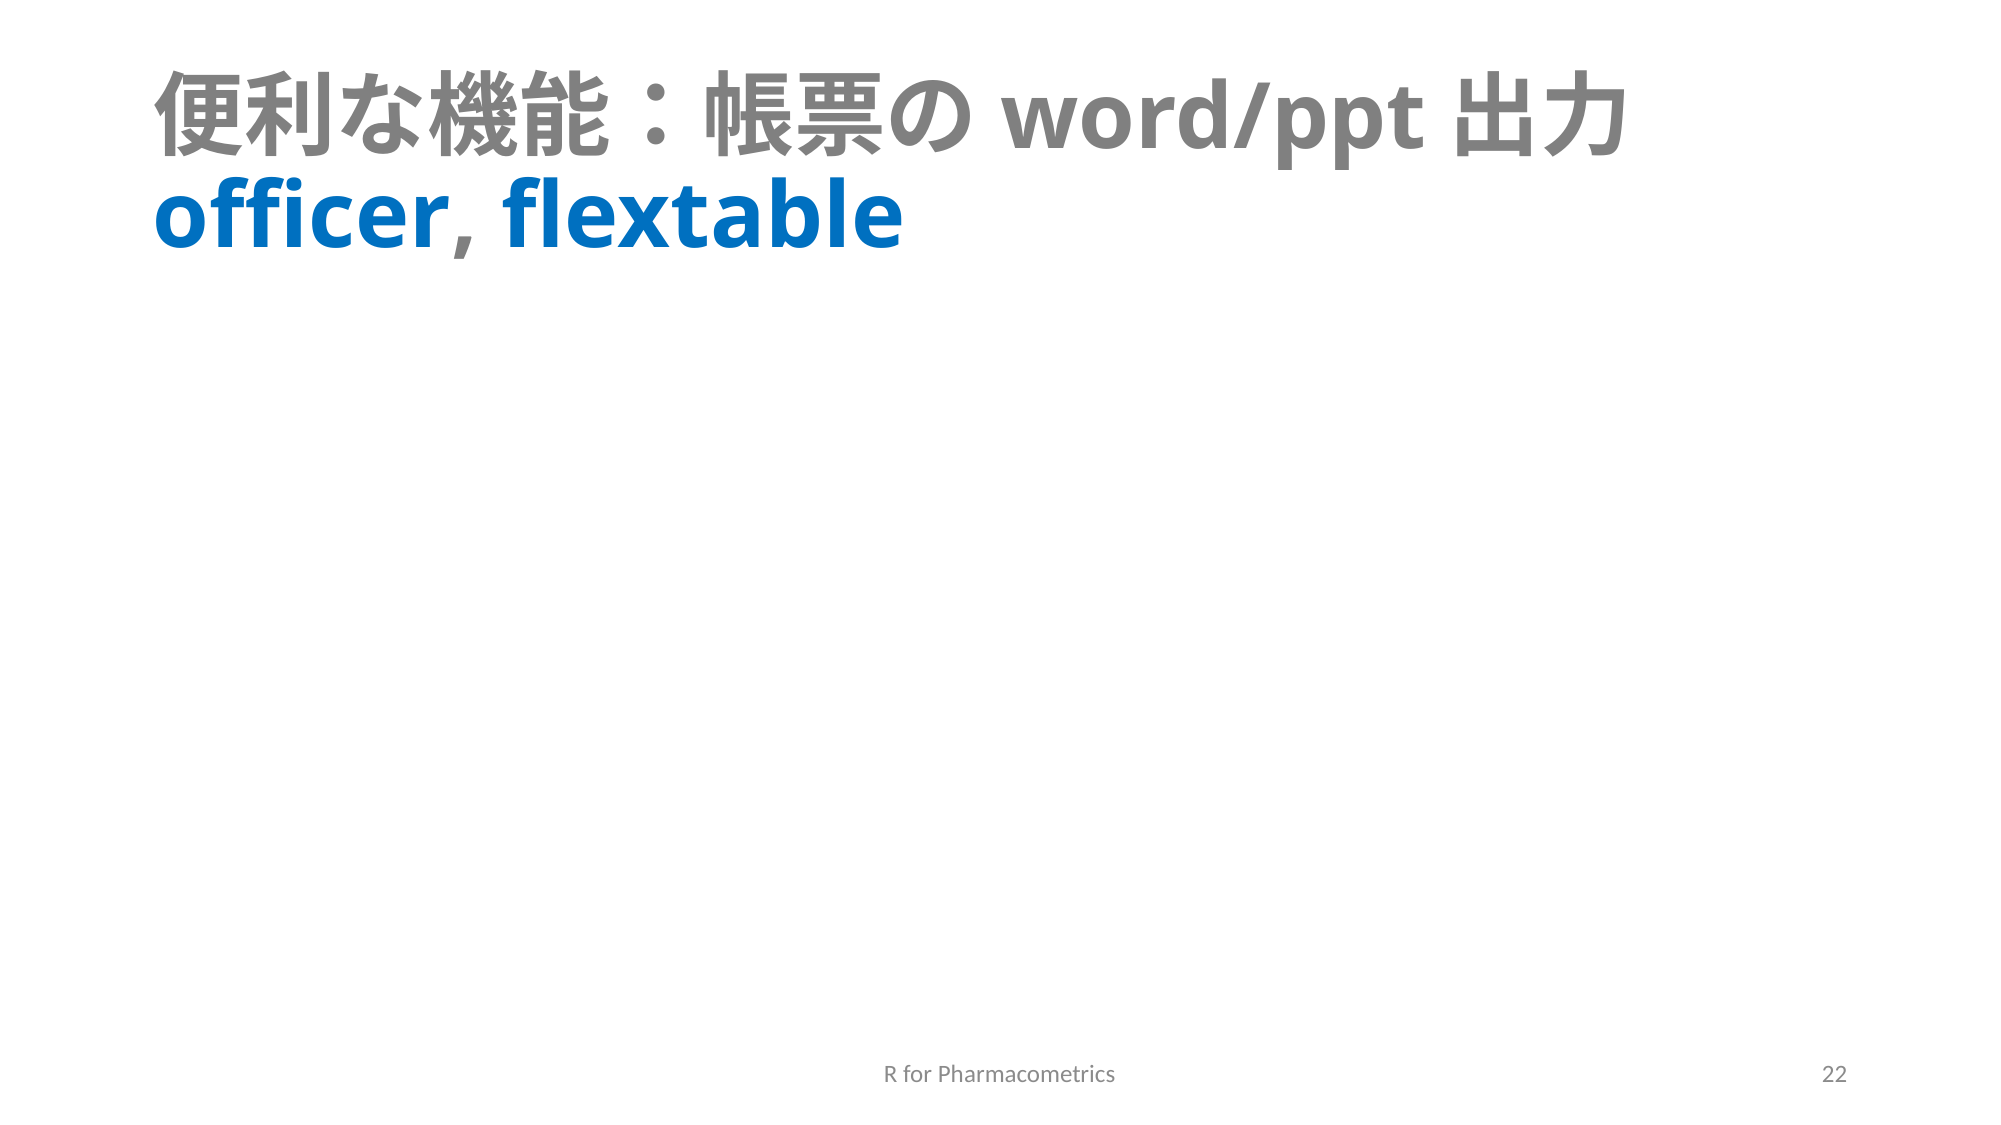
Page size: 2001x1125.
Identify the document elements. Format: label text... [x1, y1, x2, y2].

slide_number 22 [1412, 1042, 1863, 1103]
footer R for Pharmacometrics [662, 1042, 1338, 1103]
title 便利な機能：帳票のword/ppt出力 officer, flextable [137, 59, 1863, 278]
